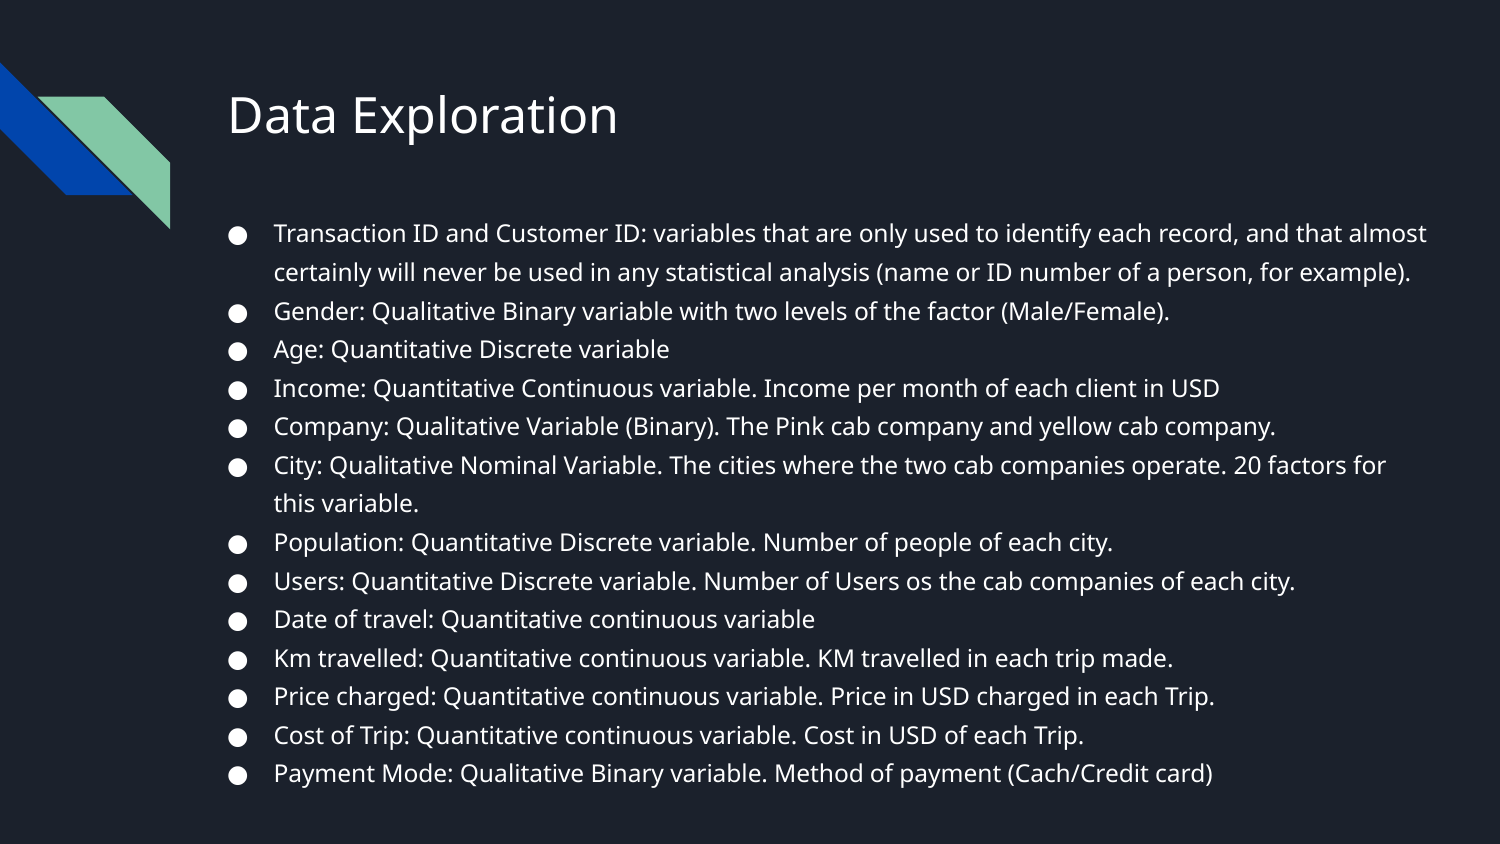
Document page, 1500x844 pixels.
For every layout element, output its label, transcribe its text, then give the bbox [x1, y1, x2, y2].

list Transaction ID and Customer ID: variables that are only used to identify each record, and that almost certainly will never be used in any statistical analysis (name or ID number of a person, for example). Gender: Qualitative Binary variable with two levels of the factor (Male/Female). Age: Quantitative Discrete variable Income: Quantitative Continuous variable. Income per month of each client in USD Company: Qualitative Variable (Binary). The Pink cab company and yellow cab company. City: Qualitative Nominal Variable. The cities where the two cab companies operate. 20 factors for this variable. Population: Quantitative Discrete variable. Number of people of each city. Users: Quantitative Discrete variable. Number of Users os the cab companies of each city. Date of travel: Quantitative continuous variable Km travelled: Quantitative continuous variable. KM travelled in each trip made. Price charged: Quantitative continuous variable. Price in USD charged in each Trip. Cost of Trip: Quantitative continuous variable. Cost in USD of each Trip. Payment Mode: Qualitative Binary variable. Method of payment (Cach/Credit card) [190, 196, 1447, 844]
title Data Exploration [212, 64, 1368, 196]
